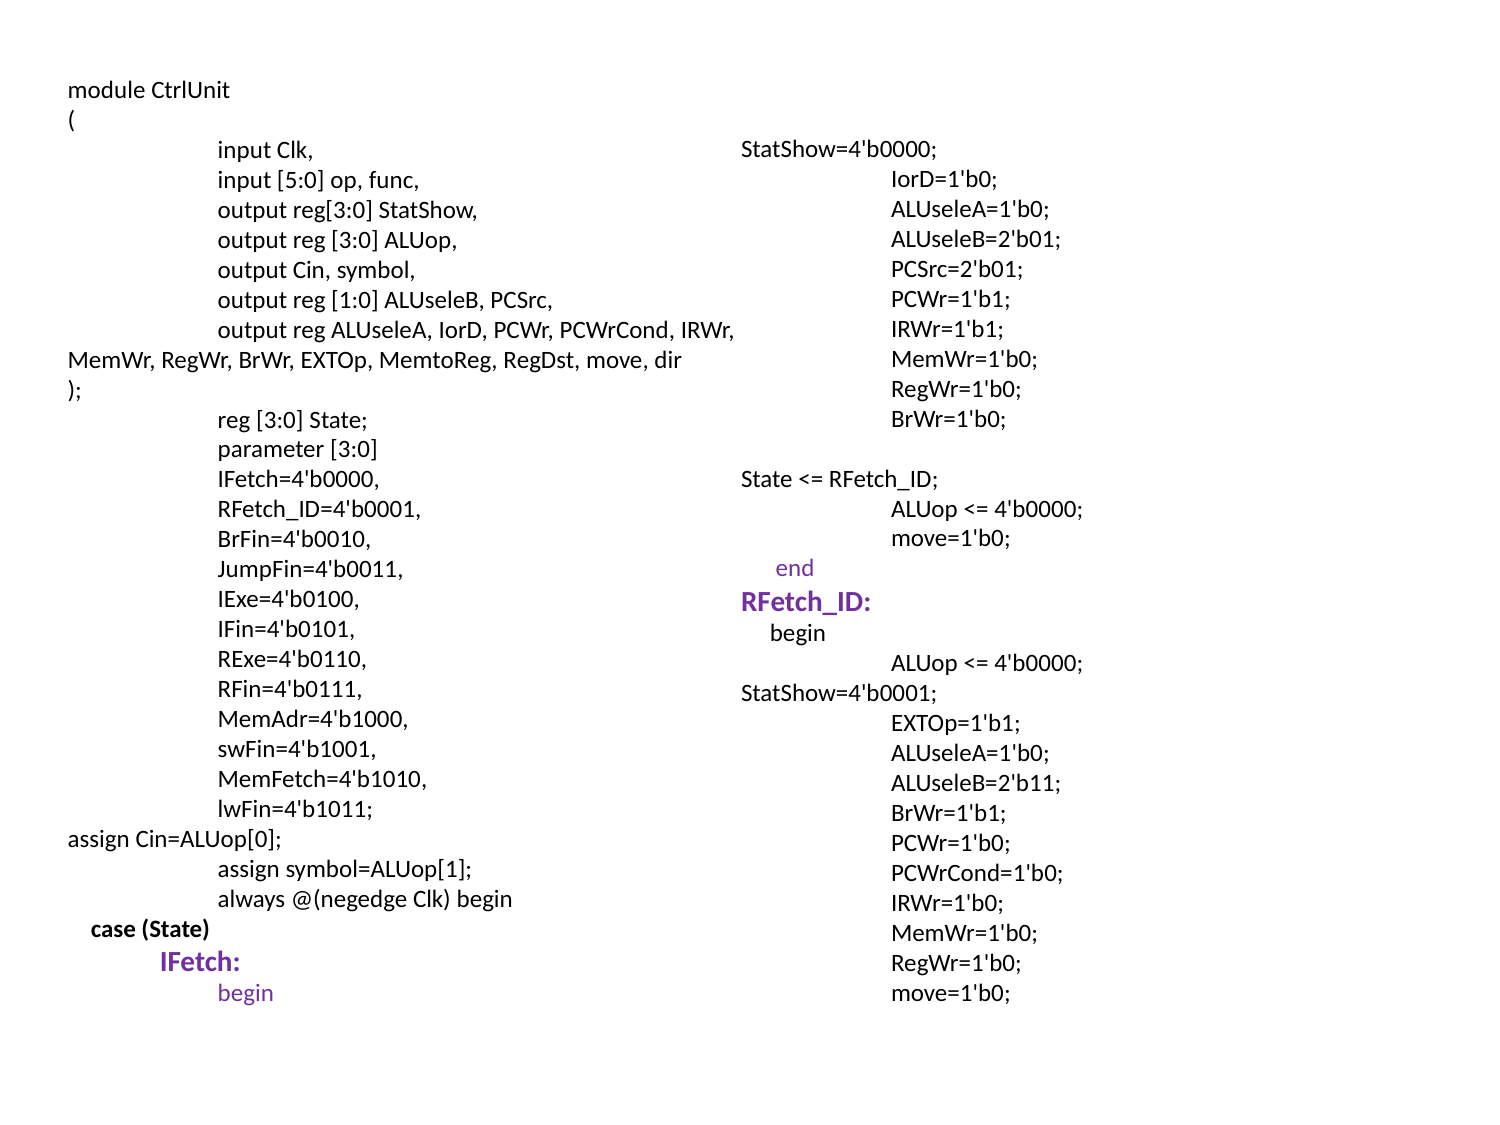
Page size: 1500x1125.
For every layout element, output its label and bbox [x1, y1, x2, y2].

text_box [53, 66, 1477, 1015]
